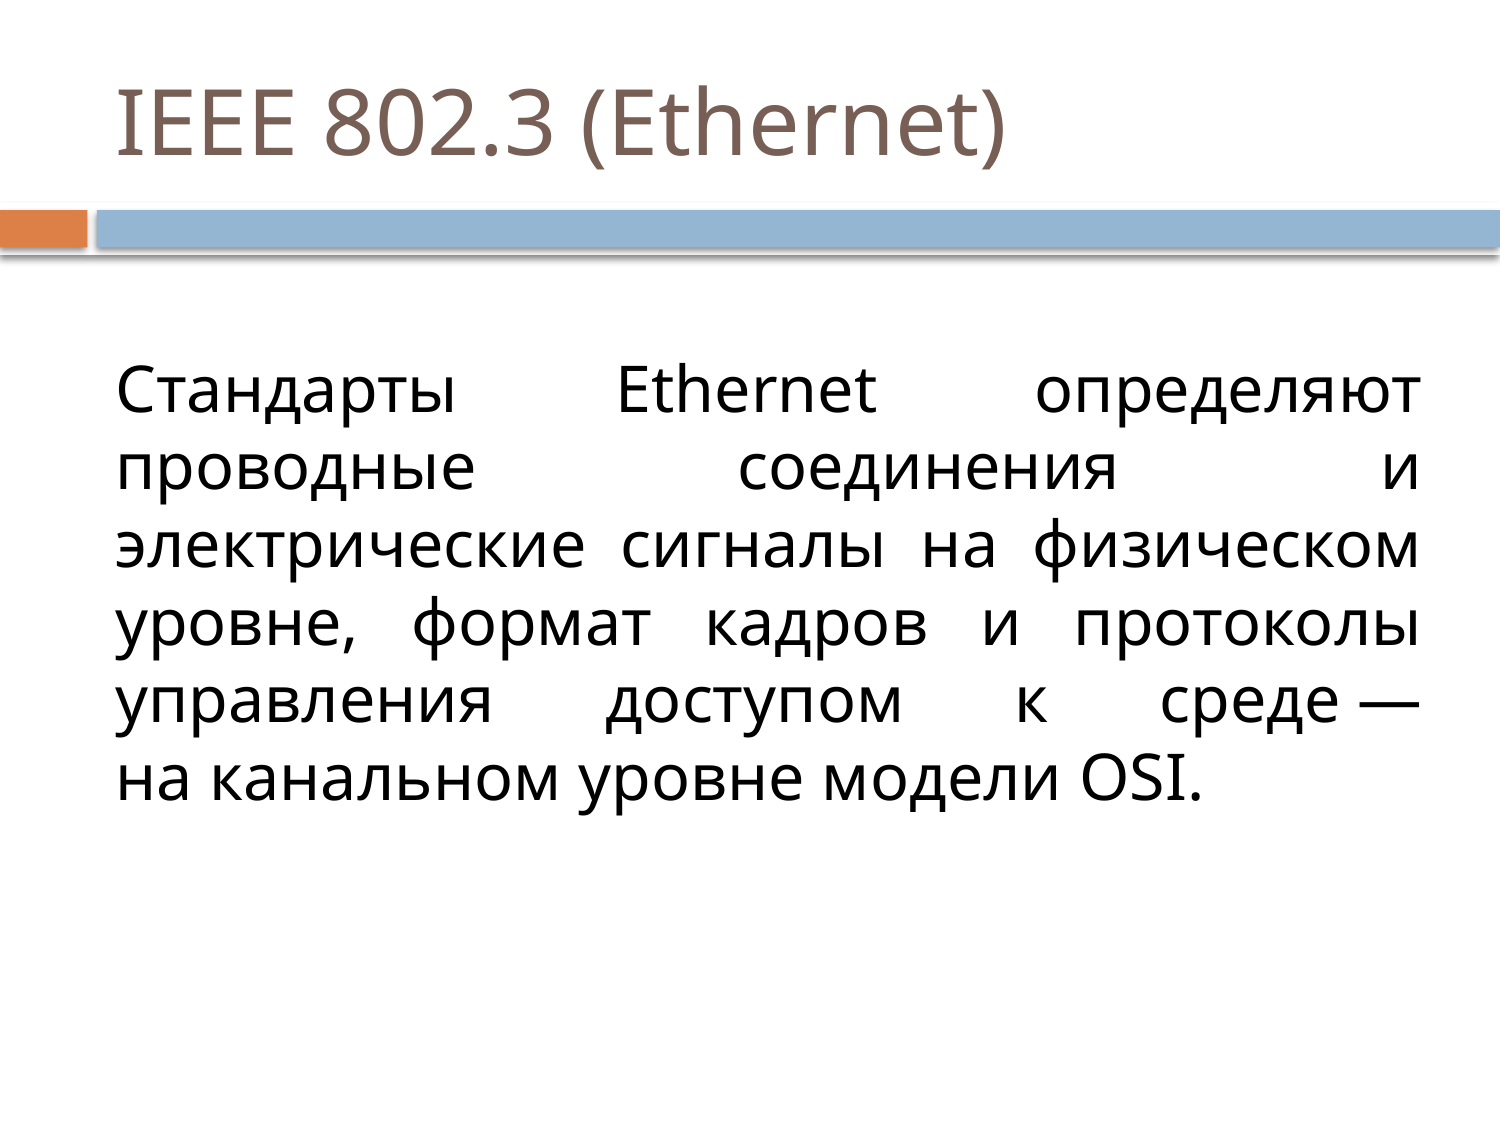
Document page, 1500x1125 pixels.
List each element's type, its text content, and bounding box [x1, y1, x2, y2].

list Стандарты Ethernet определяют проводные соединения и электрические сигналы на физическом уровне, формат кадров и протоколы управления доступом к среде — на канальном уровне модели OSI. [100, 262, 1438, 825]
title IEEE 802.3 (Ethernet) [100, 37, 1438, 200]
